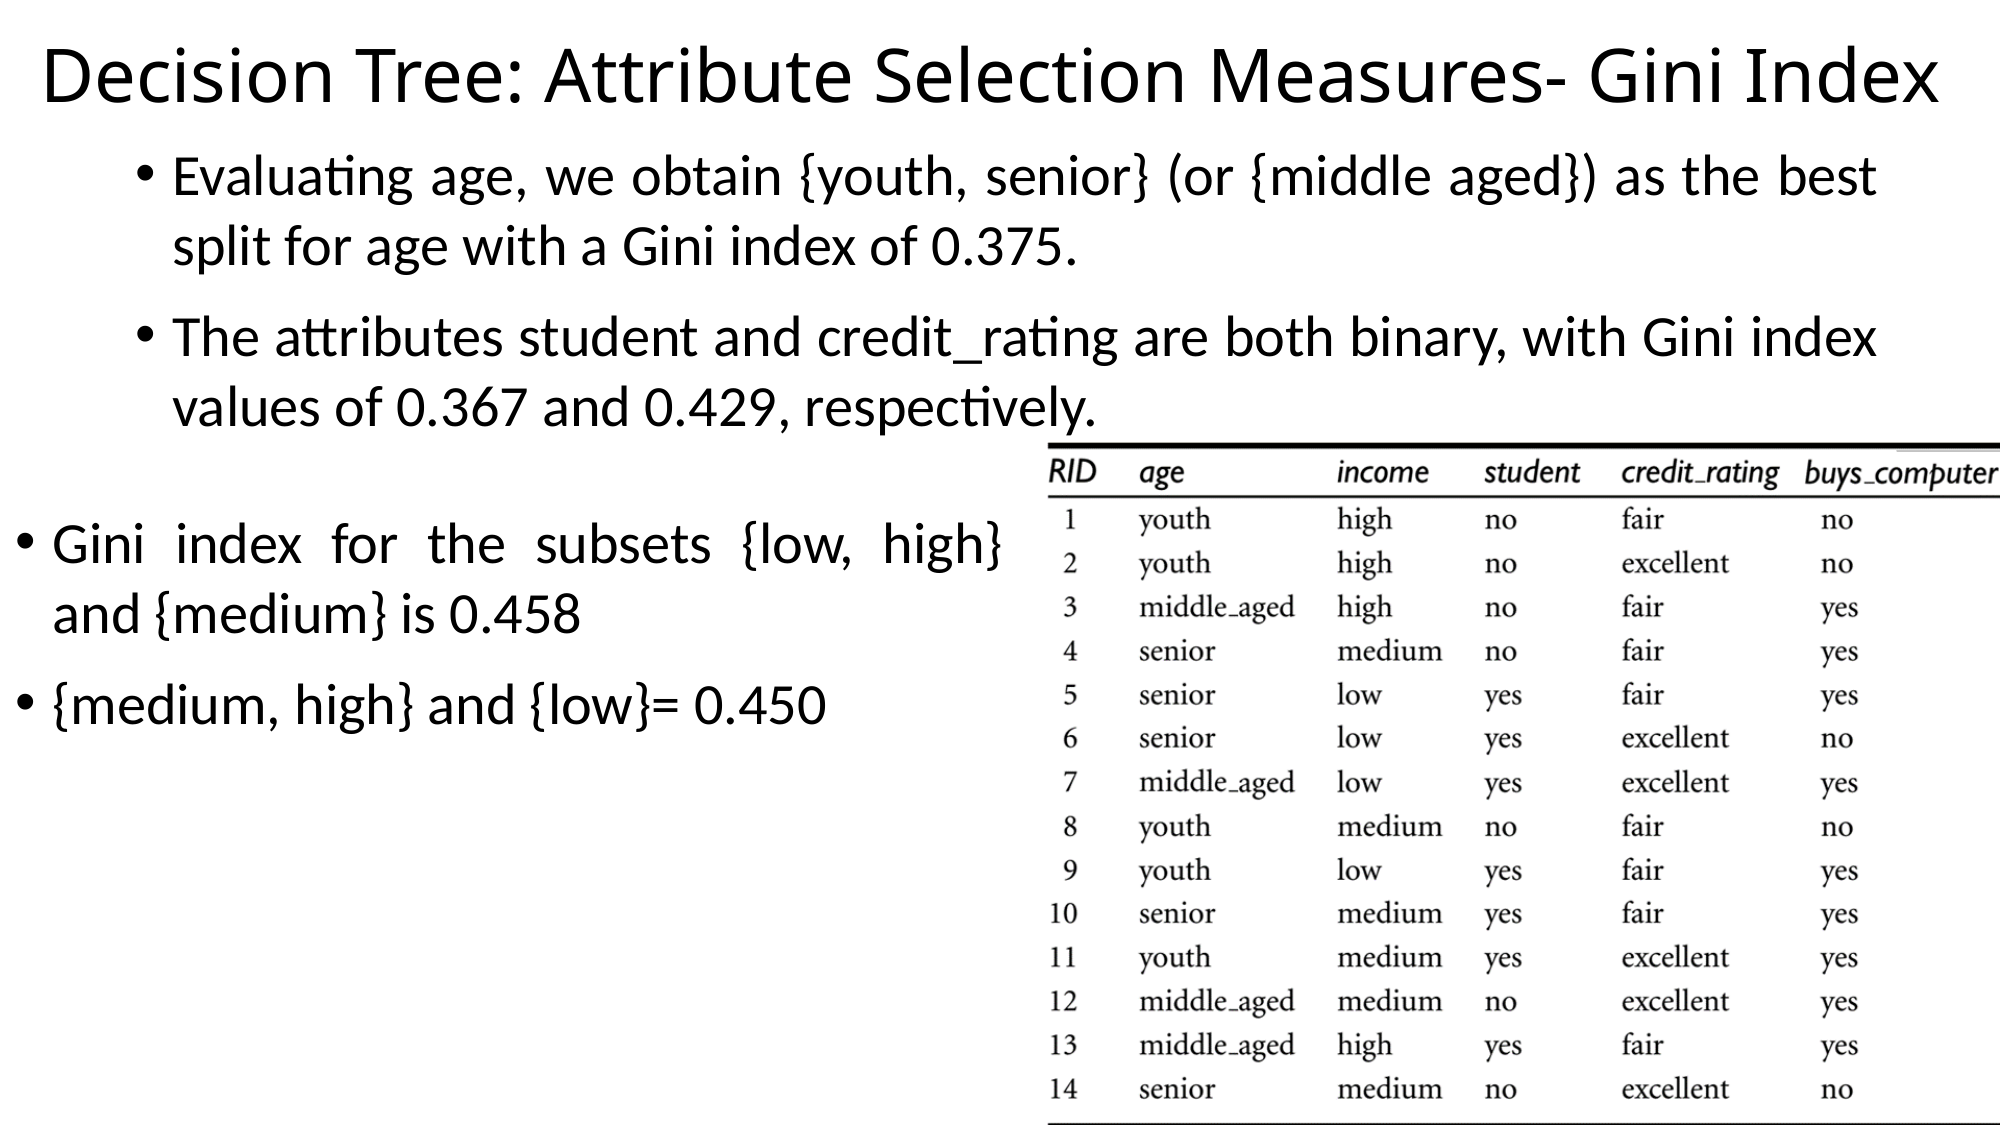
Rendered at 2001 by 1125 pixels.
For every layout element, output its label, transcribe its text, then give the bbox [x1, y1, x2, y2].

title Decision Tree: Attribute Selection Measures- Gini Index [16, 19, 1965, 138]
text_box Gini index for the subsets {low, high} and {medium} is 0.458 {medium, high} and {low}= 0.450 [0, 498, 1019, 1125]
list Evaluating age, we obtain {youth, senior} (or {middle aged}) as the best split for age with a Gini index of 0.375. The attributes student and credit_rating are both binary, with Gini index values of 0.367 and 0.429, respectively. [120, 129, 1895, 1125]
picture [1042, 442, 2000, 1125]
